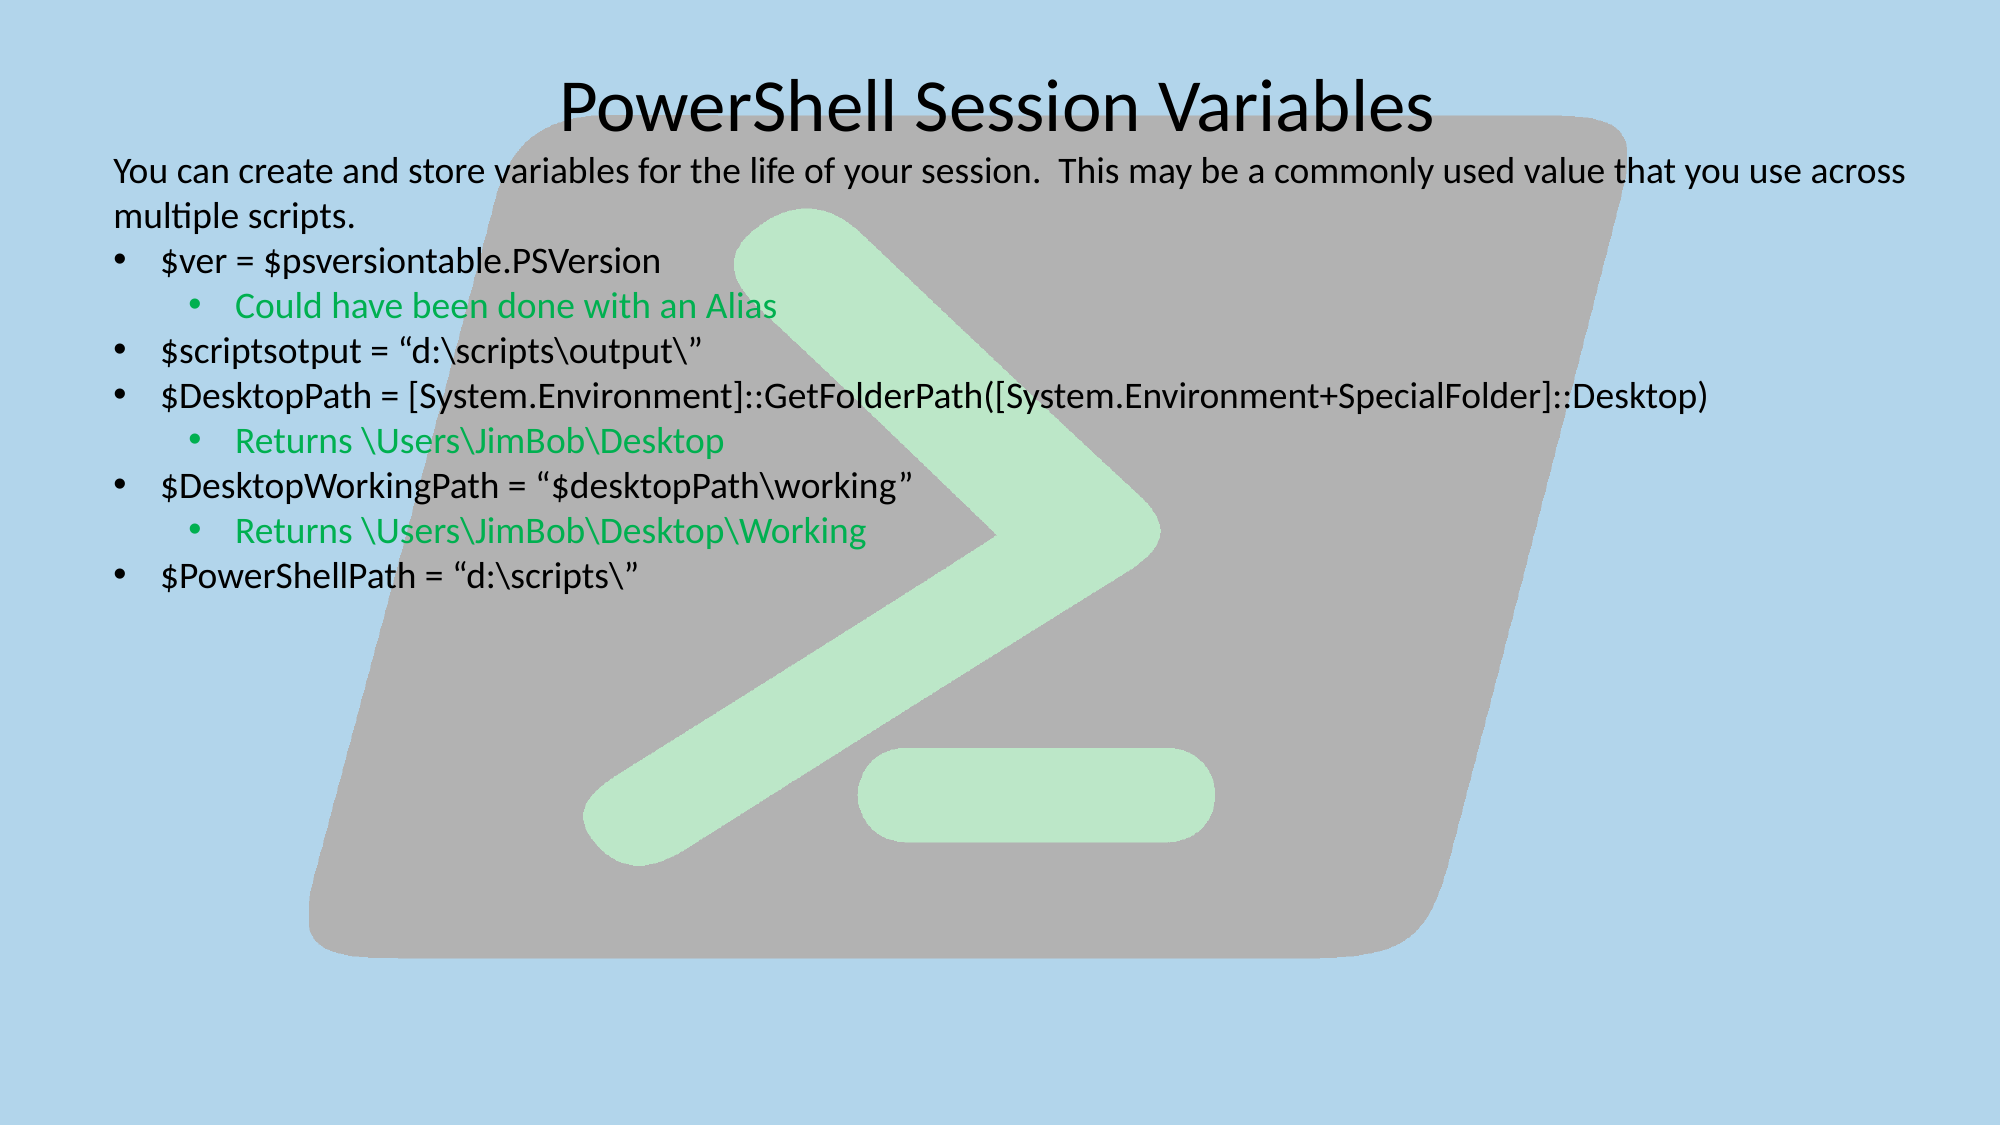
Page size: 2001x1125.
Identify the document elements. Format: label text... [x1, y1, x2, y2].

text_box PowerShell Session Variables You can create and store variables for the life of your session. This may be a commonly used value that you use across multiple scripts. $ver = $psversiontable.PSVersion Could have been done with an Alias $scriptsotput = “d:\scripts\output\” $DesktopPath = [System.Environment]::GetFolderPath([System.Environment+SpecialFolder]::Desktop) Returns \Users\JimBob\Desktop $DesktopWorkingPath = “$desktopPath\working” Returns \Users\JimBob\Desktop\Working $PowerShellPath = “d:\scripts\” [23, 48, 1972, 649]
